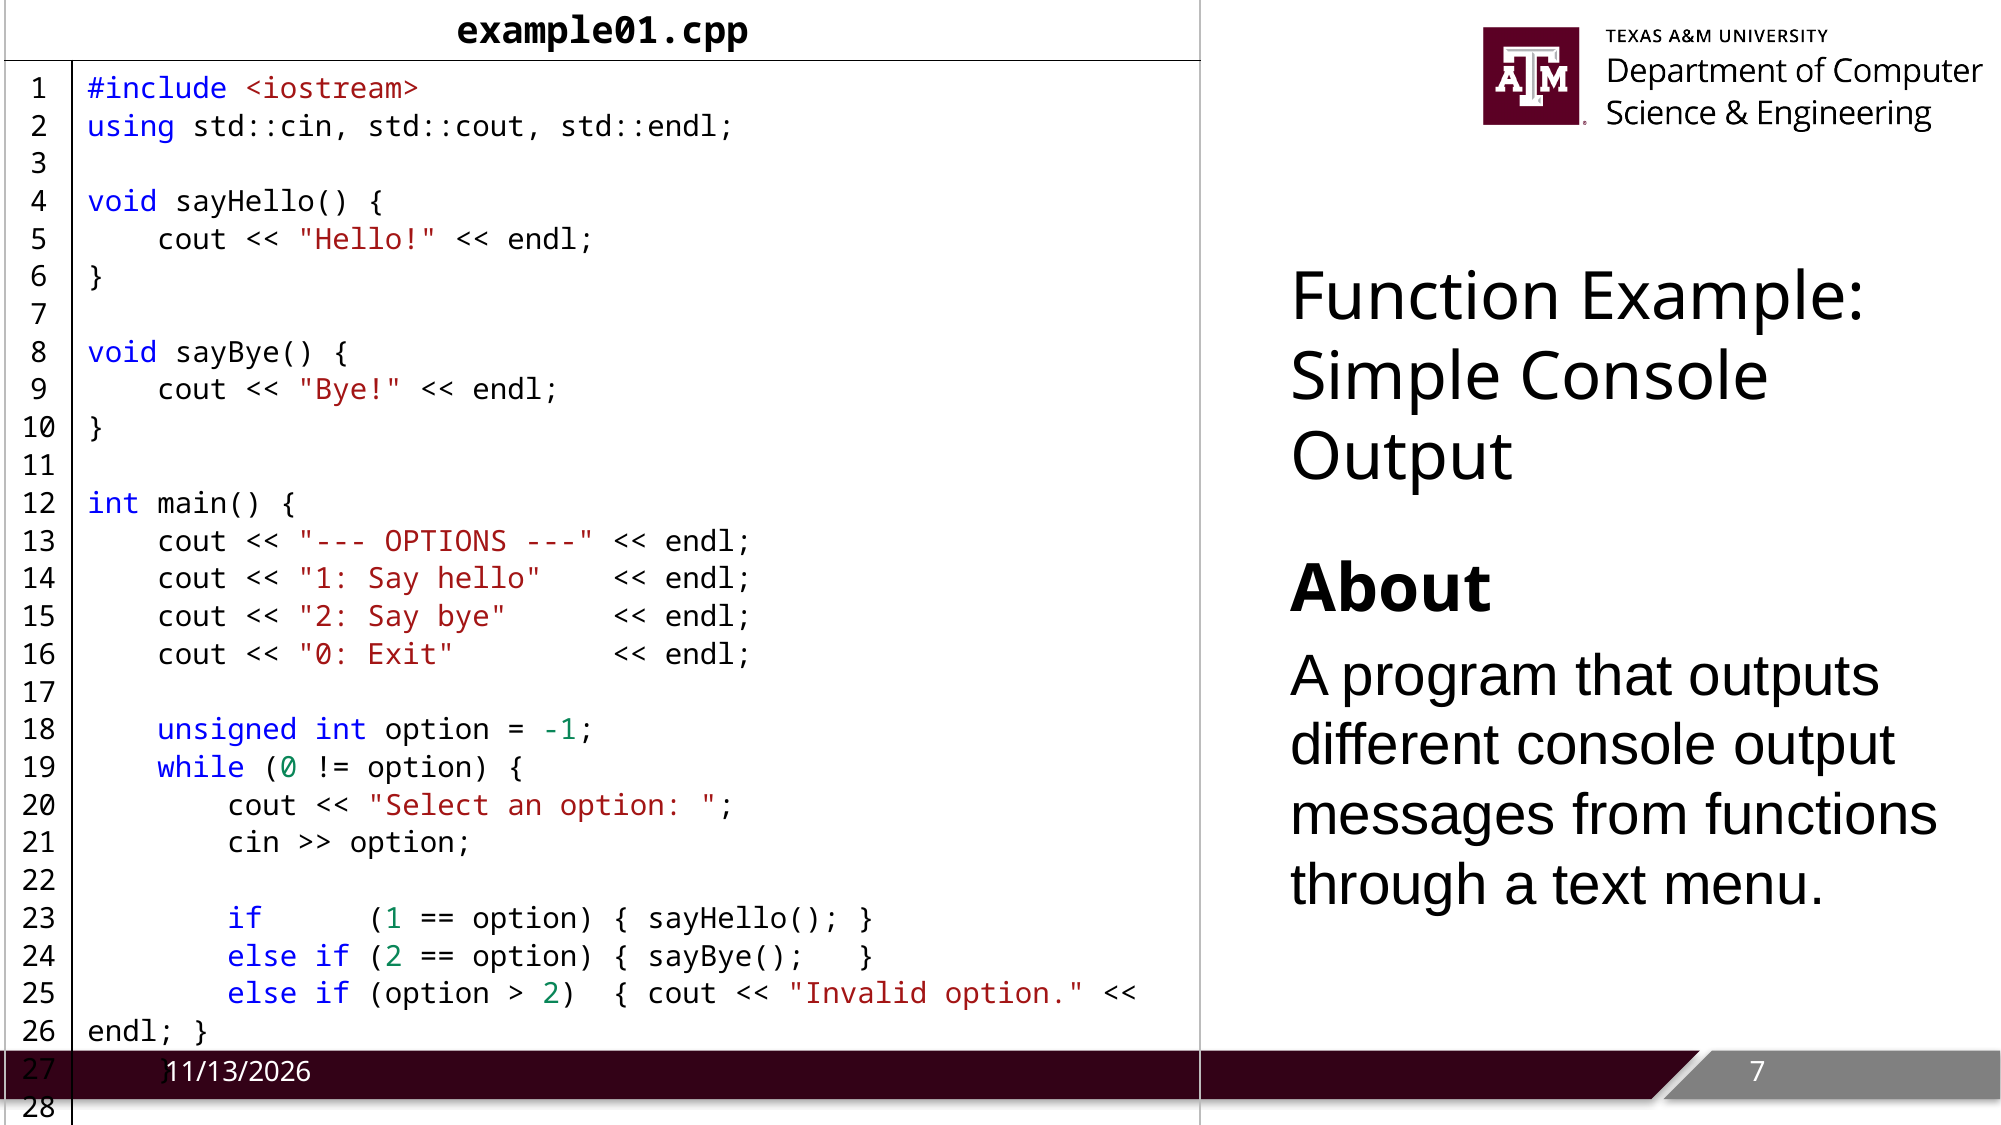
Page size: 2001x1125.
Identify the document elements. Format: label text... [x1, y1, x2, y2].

table_cell #include <iostream> using std::cin, std::cout, std::endl; void sayHello() { cout << "Hello!" << endl; } void sayBye() { cout << "Bye!" << endl; } int main() { cout << "--- OPTIONS ---" << endl; cout << "1: Say hello" << endl; cout << "2: Say bye" << endl; cout << "0: Exit" << endl; unsigned int option = -1; while (0 != option) { cout << "Select an option: "; cin >> option; if (1 == option) { sayHello(); } else if (2 == option) { sayBye(); } else if (option > 2) { cout << "Invalid option." << endl; } } return 0; } [73, 61, 1199, 1125]
table_header example01.cpp [6, 0, 1199, 60]
table_cell 1 2 3 4 5 6 7 8 9 10 11 12 13 14 15 16 17 18 19 20 21 22 23 24 25 26 27 28 29 [6, 61, 71, 1125]
list About A program that outputs different console output messages from functions through a text menu. [1275, 537, 2000, 1125]
picture [1483, 27, 1983, 132]
title Function Example: Simple Console Output [1275, 237, 1921, 500]
